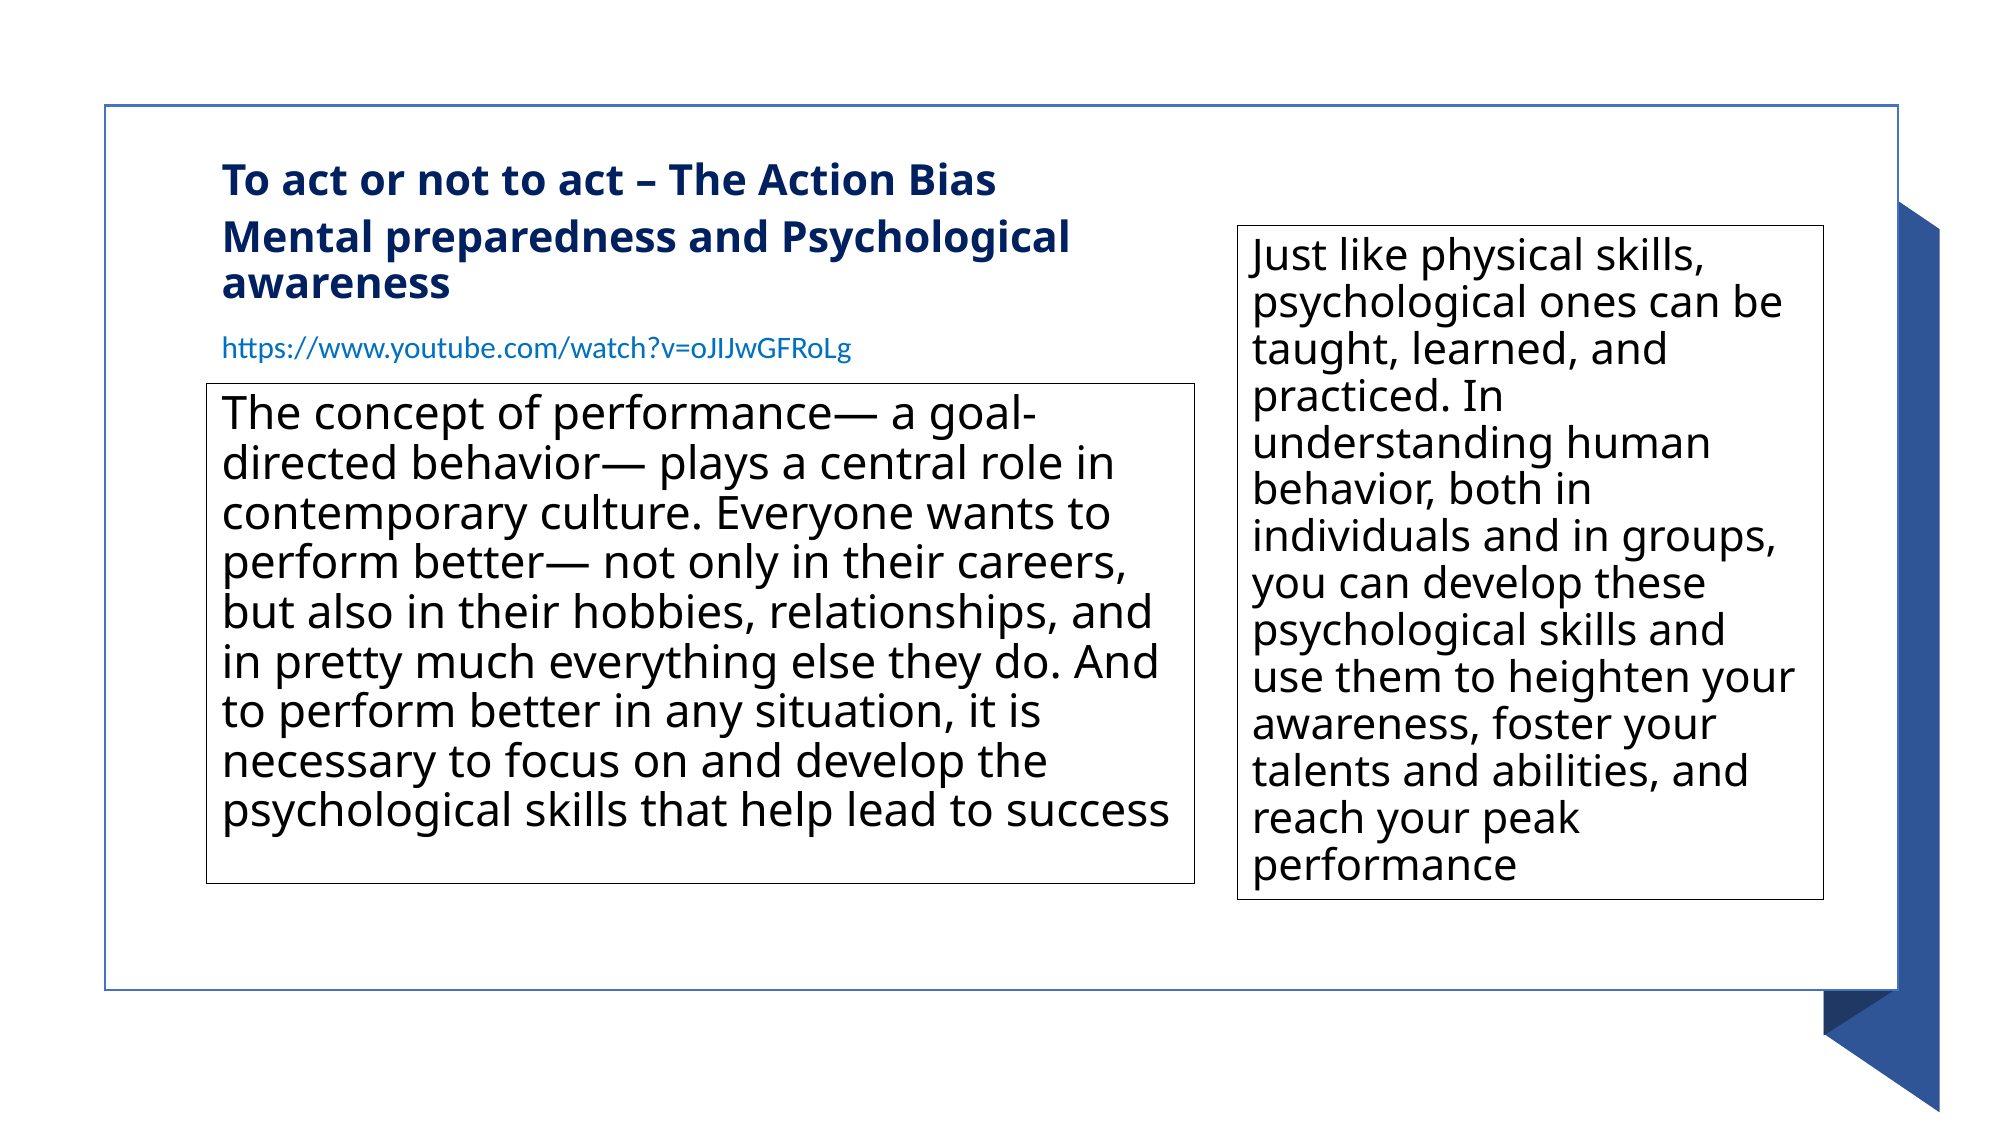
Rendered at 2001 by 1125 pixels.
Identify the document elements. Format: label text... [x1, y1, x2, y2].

text_box [1825, 201, 1940, 1113]
text_box [1823, 990, 1893, 1036]
text_box The concept of performance— a goal- directed behavior— plays a central role in contemporary culture. Everyone wants to perform better— not only in their careers, but also in their hobbies, relationships, and in pretty much everything else they do. And to perform better in any situation, it is necessary to focus on and develop the psychological skills that help lead to success [206, 383, 1195, 884]
text_box [104, 105, 1899, 990]
text_box To act or not to act – The Action Bias Mental preparedness and Psychological awareness [206, 150, 1195, 317]
text_box https://www.youtube.com/watch?v=oJIJwGFRoLg [206, 324, 1195, 375]
text_box Just like physical skills, psychological ones can be taught, learned, and practiced. In understanding human behavior, both in individuals and in groups, you can develop these psychological skills and use them to heighten your awareness, foster your talents and abilities, and reach your peak performance [1237, 225, 1824, 900]
